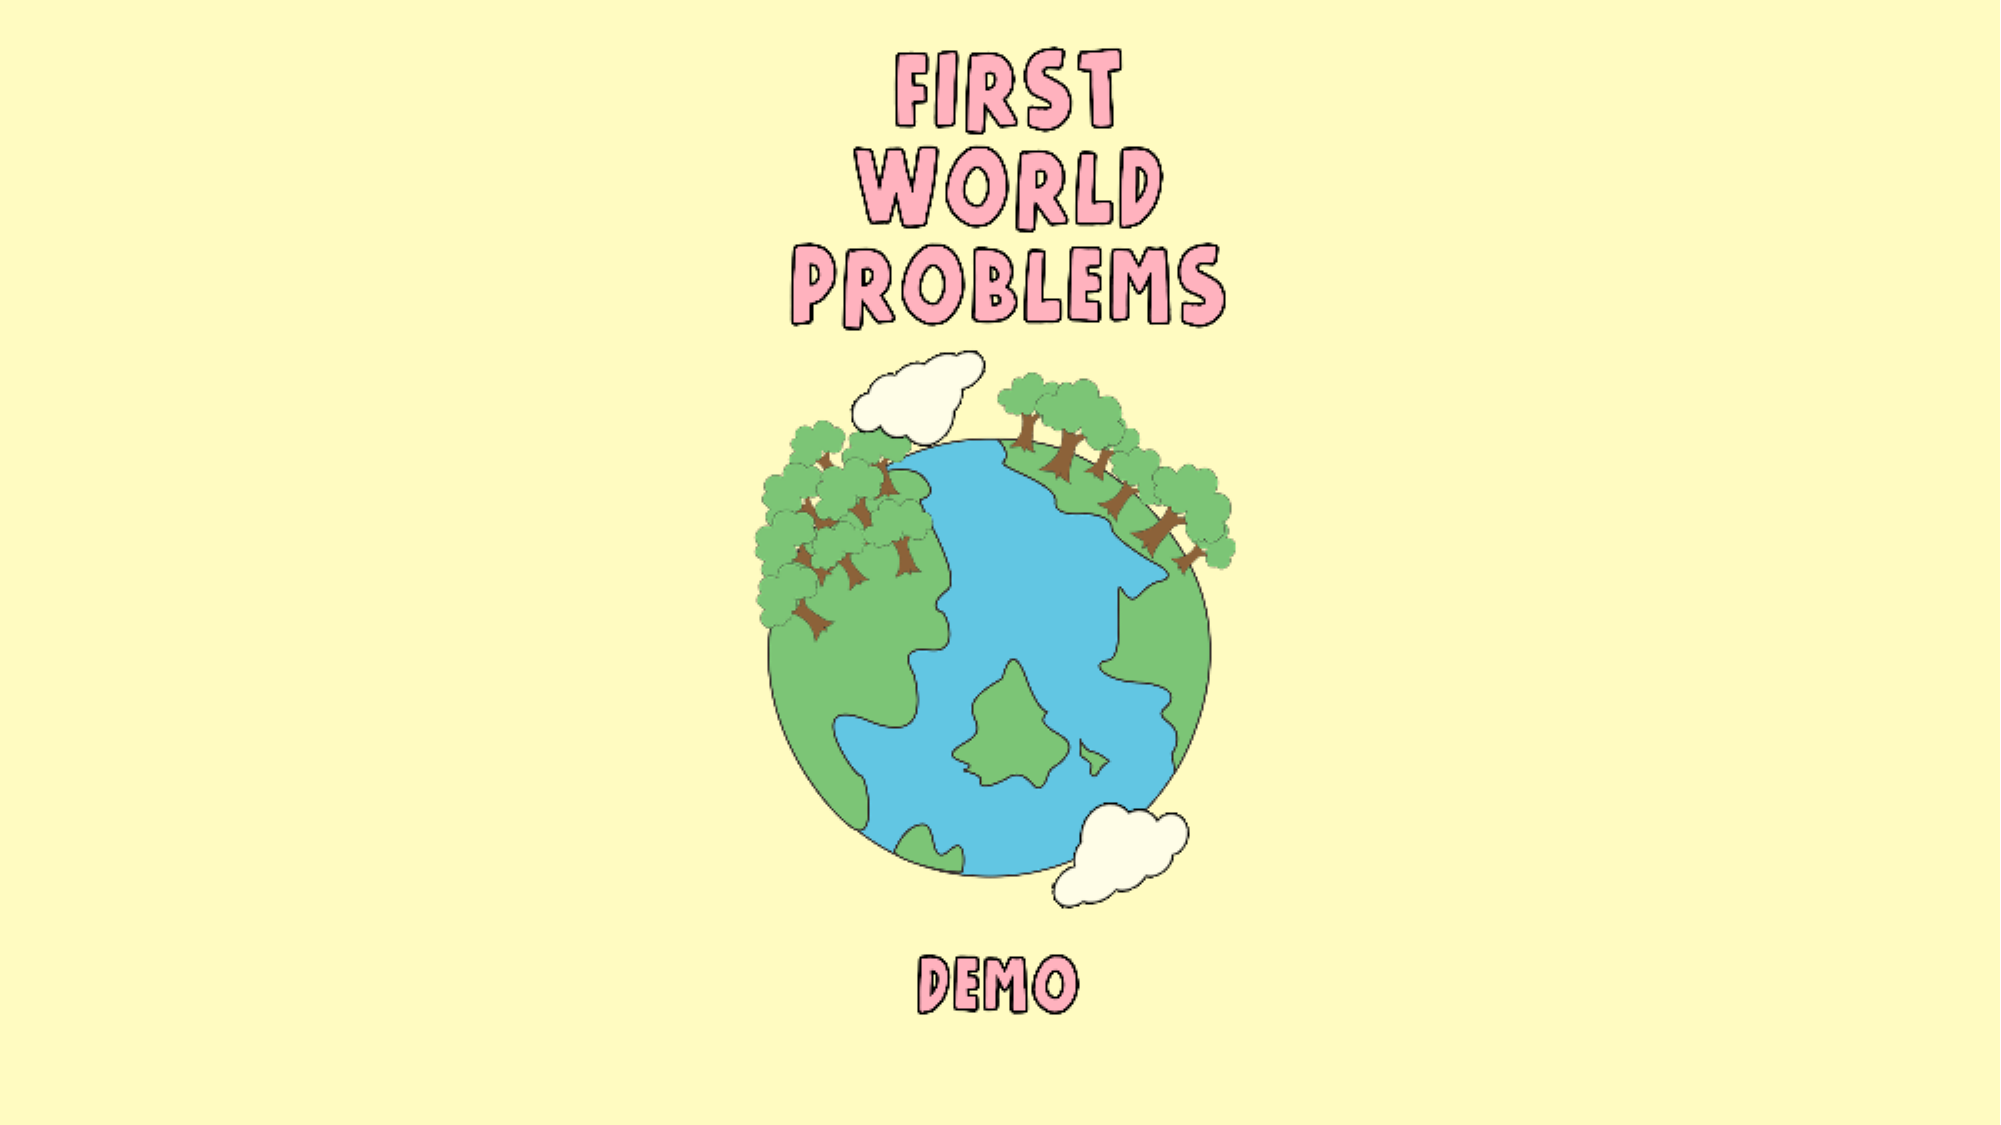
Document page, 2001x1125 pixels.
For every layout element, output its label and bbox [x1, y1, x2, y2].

picture [686, 0, 1320, 1125]
